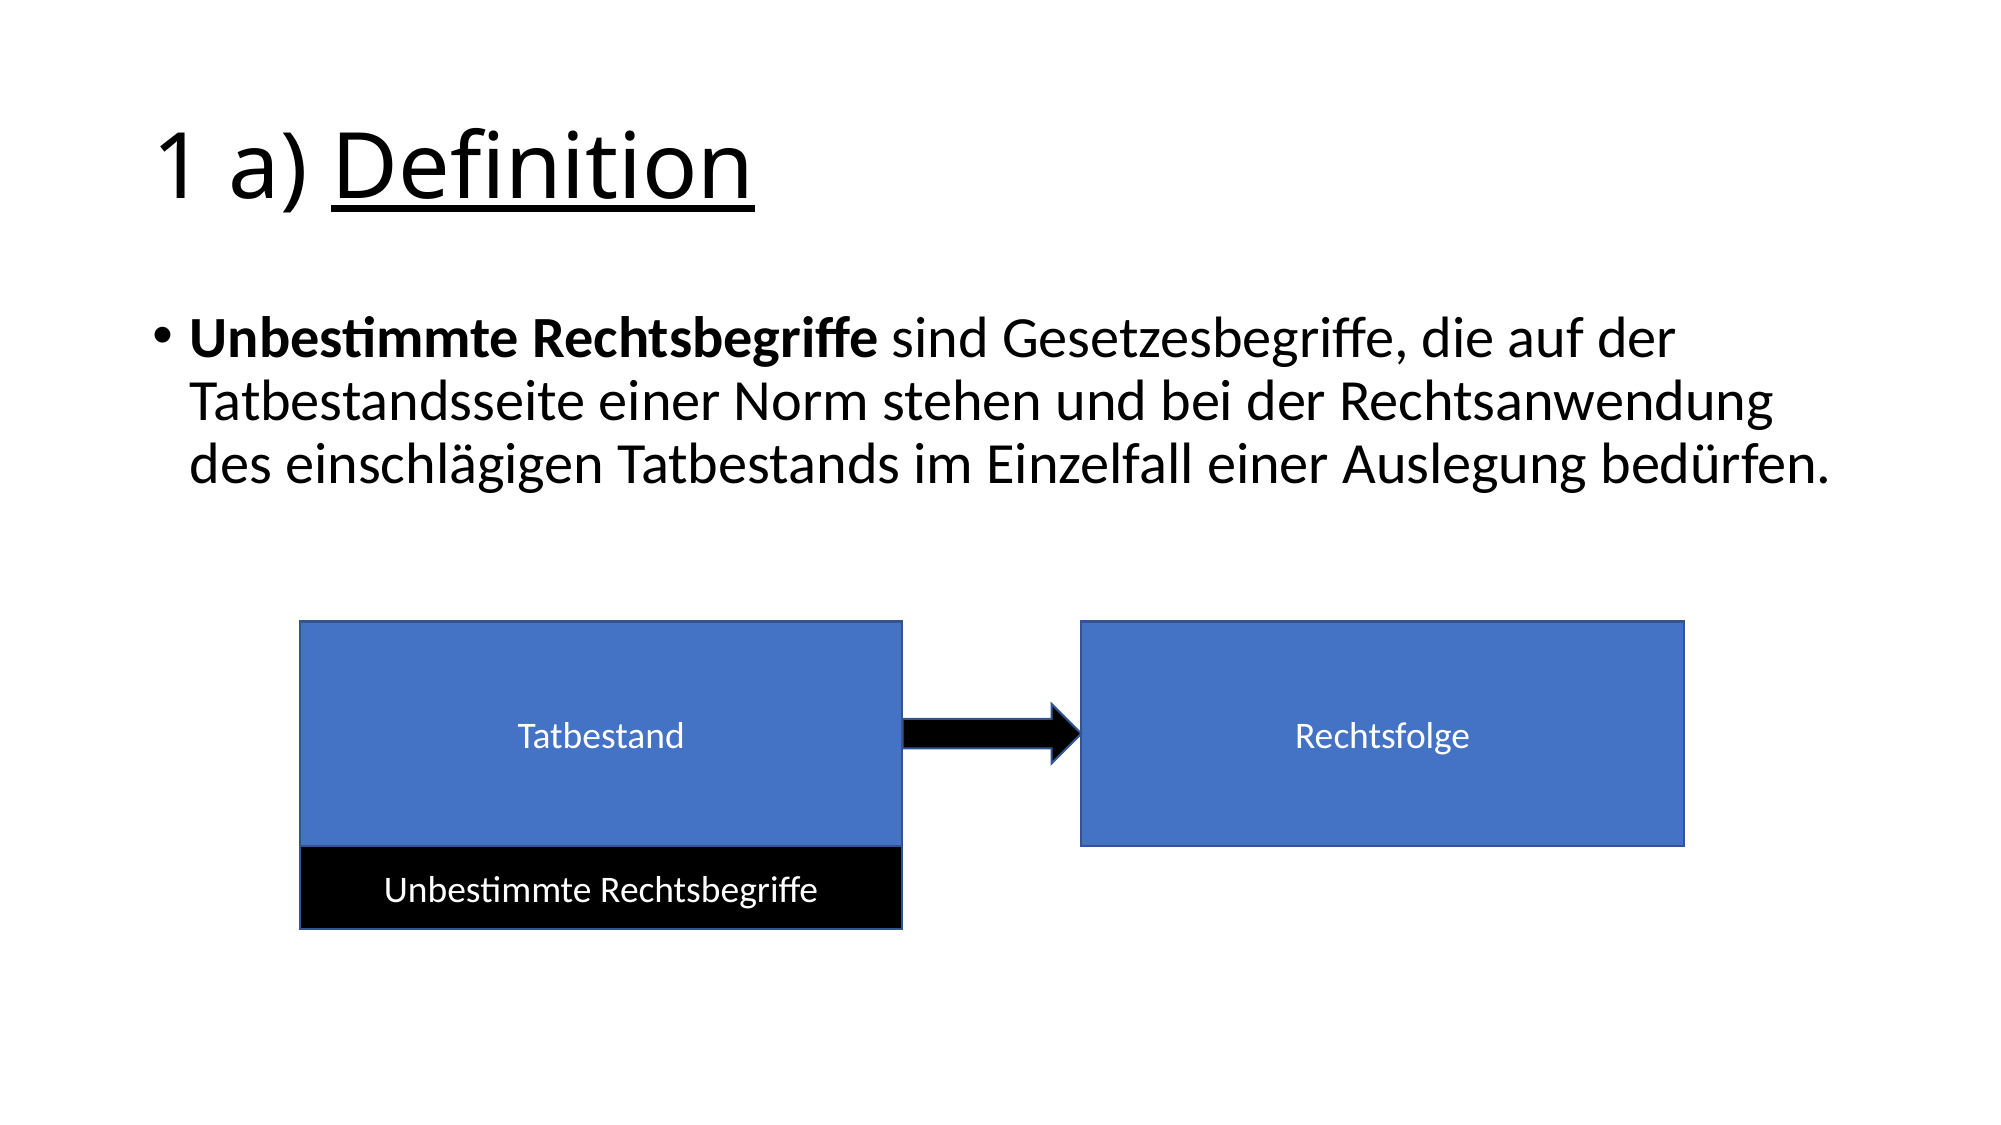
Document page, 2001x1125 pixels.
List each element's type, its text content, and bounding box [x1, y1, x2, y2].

text_box Unbestimmte Rechtsbegriffe [299, 845, 903, 930]
text_box Rechtsfolge [1080, 620, 1685, 847]
text_box [901, 701, 1083, 766]
title 1 a) Definition [137, 59, 1863, 278]
list Unbestimmte Rechtsbegriffe sind Gesetzesbegriffe, die auf der Tatbestandsseite einer Norm stehen und bei der Rechtsanwendung des einschlägigen Tatbestands im Einzelfall einer Auslegung bedürfen. [137, 299, 1863, 1014]
text_box Tatbestand [299, 620, 903, 845]
